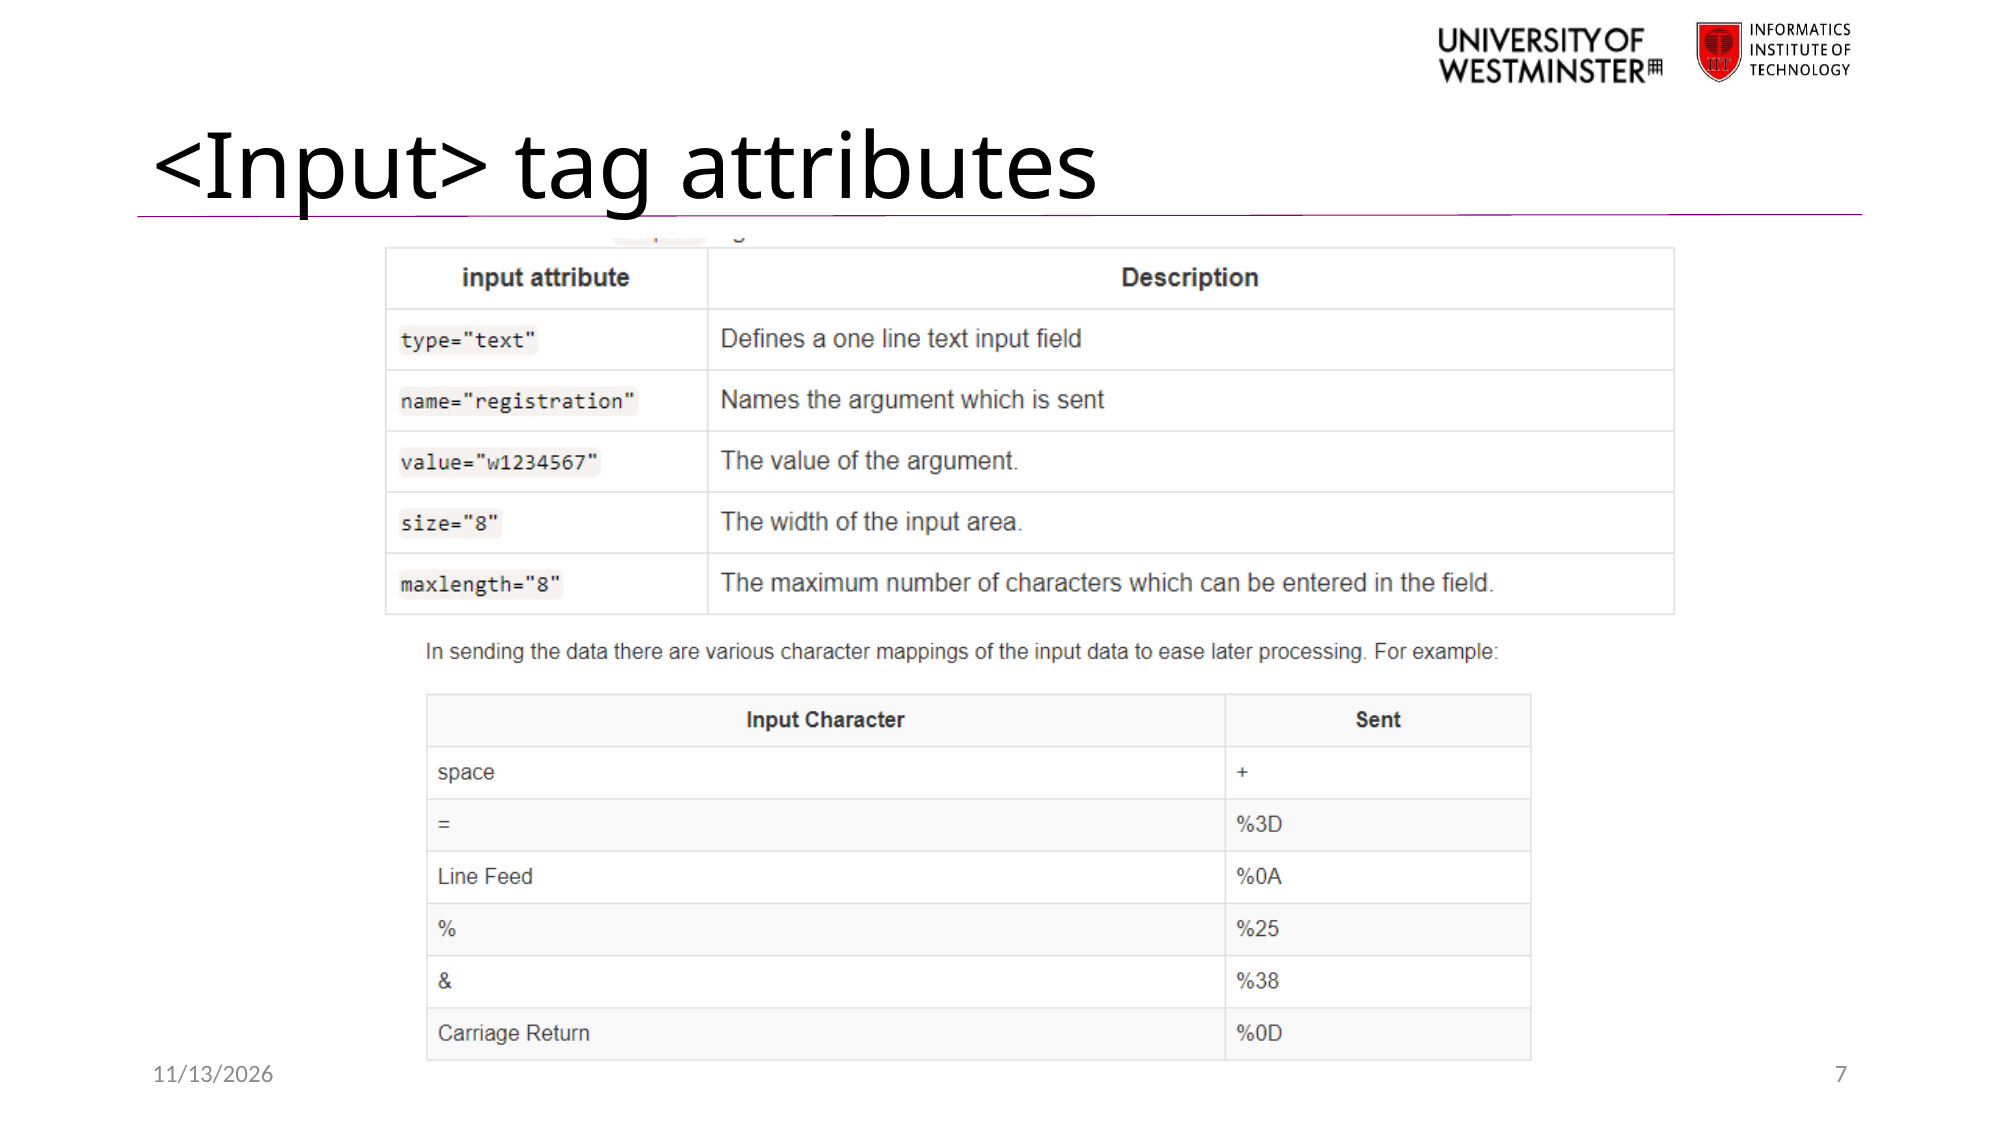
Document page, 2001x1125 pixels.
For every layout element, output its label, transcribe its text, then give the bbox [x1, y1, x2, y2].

picture [421, 639, 1537, 1073]
picture [1425, 5, 1863, 59]
slide_number 7 [1412, 1042, 1863, 1103]
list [379, 238, 1683, 634]
title <Input> tag attributes [137, 59, 1863, 278]
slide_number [137, 1042, 588, 1103]
